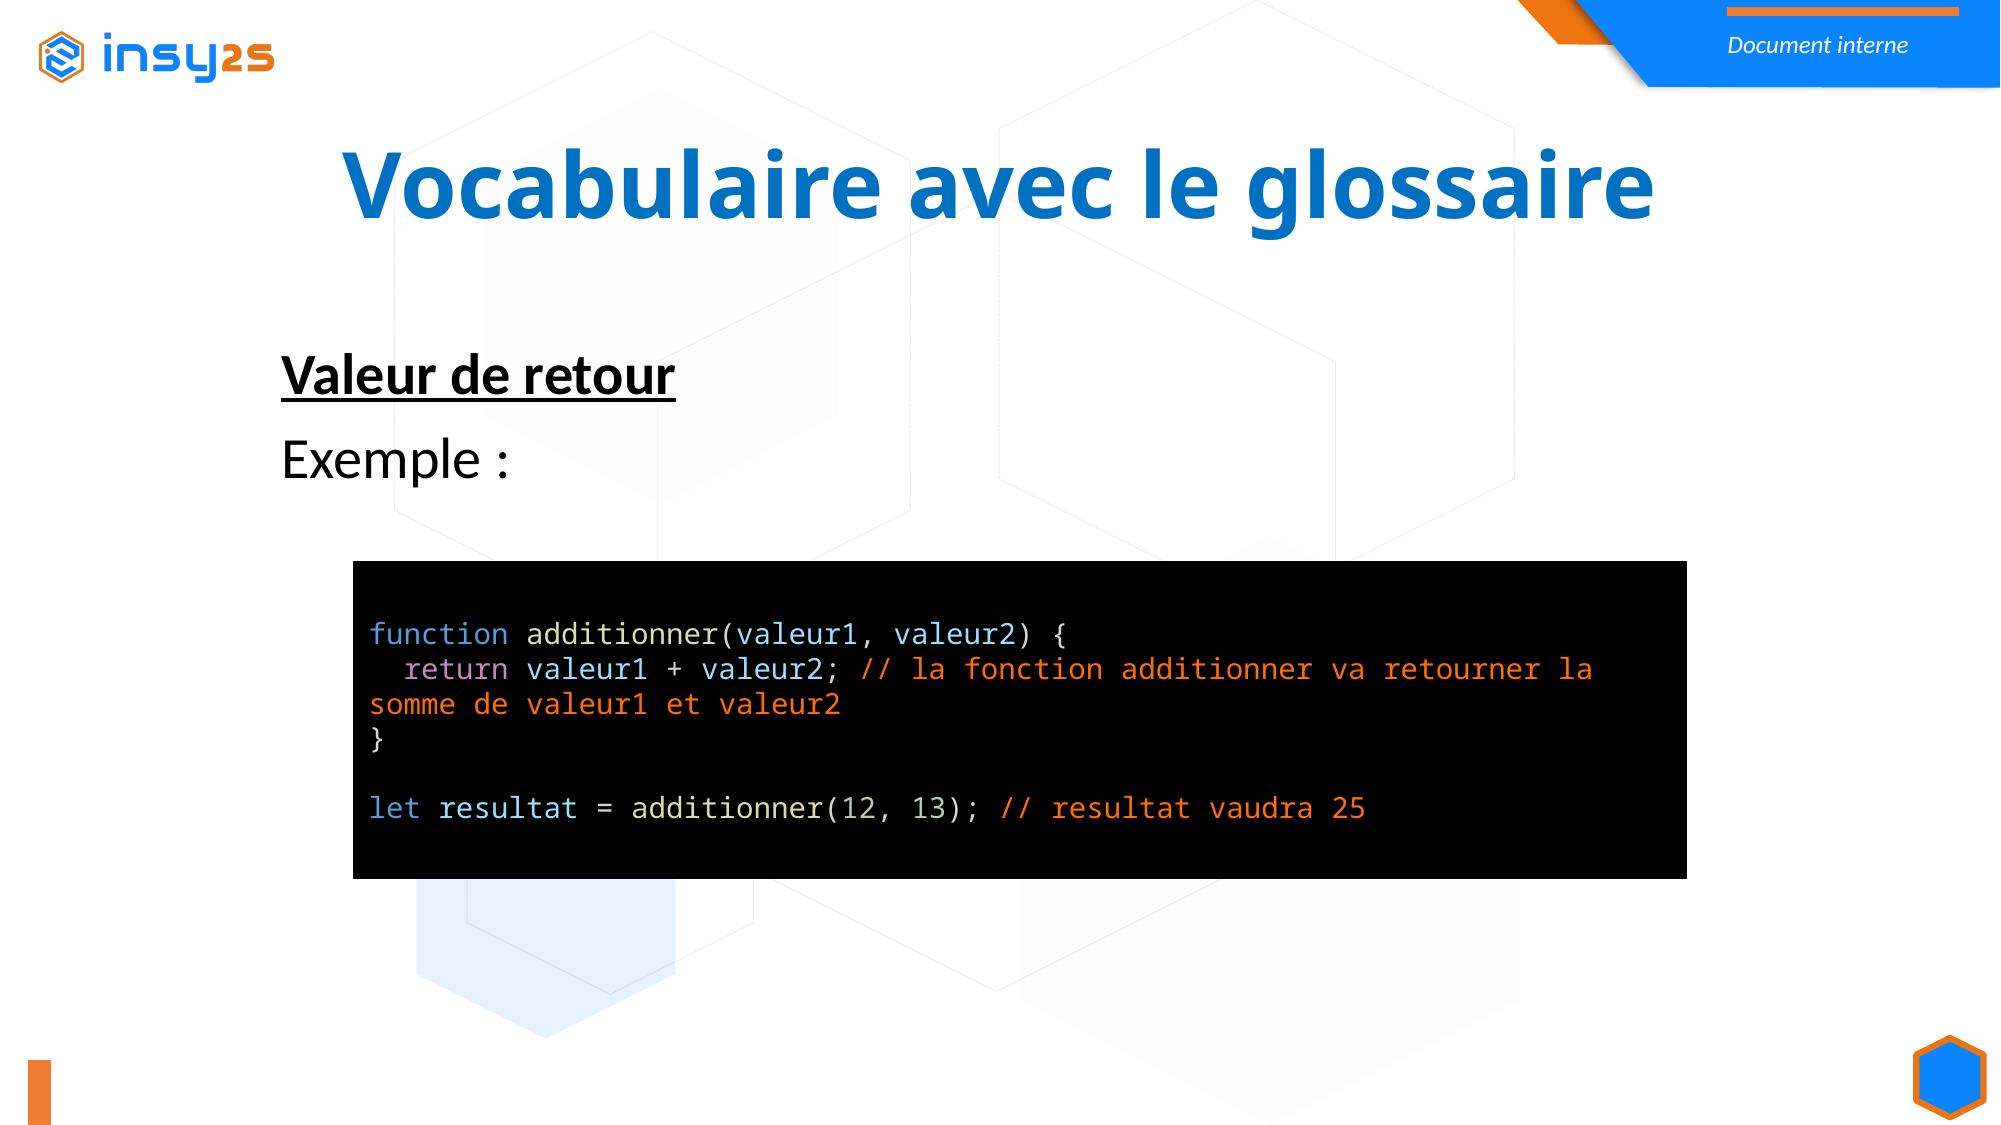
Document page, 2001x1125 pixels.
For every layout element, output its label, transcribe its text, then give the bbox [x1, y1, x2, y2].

list Valeur de retour Exemple : [266, 336, 1735, 1025]
text_box function additionner(valeur1, valeur2) { return valeur1 + valeur2; // la fonction additionner va retourner la somme de valeur1 et valeur2 } let resultat = additionner(12, 13); // resultat vaudra 25 [353, 561, 1687, 879]
picture [39, 31, 274, 83]
title Vocabulaire avec le glossaire [228, 74, 1772, 304]
